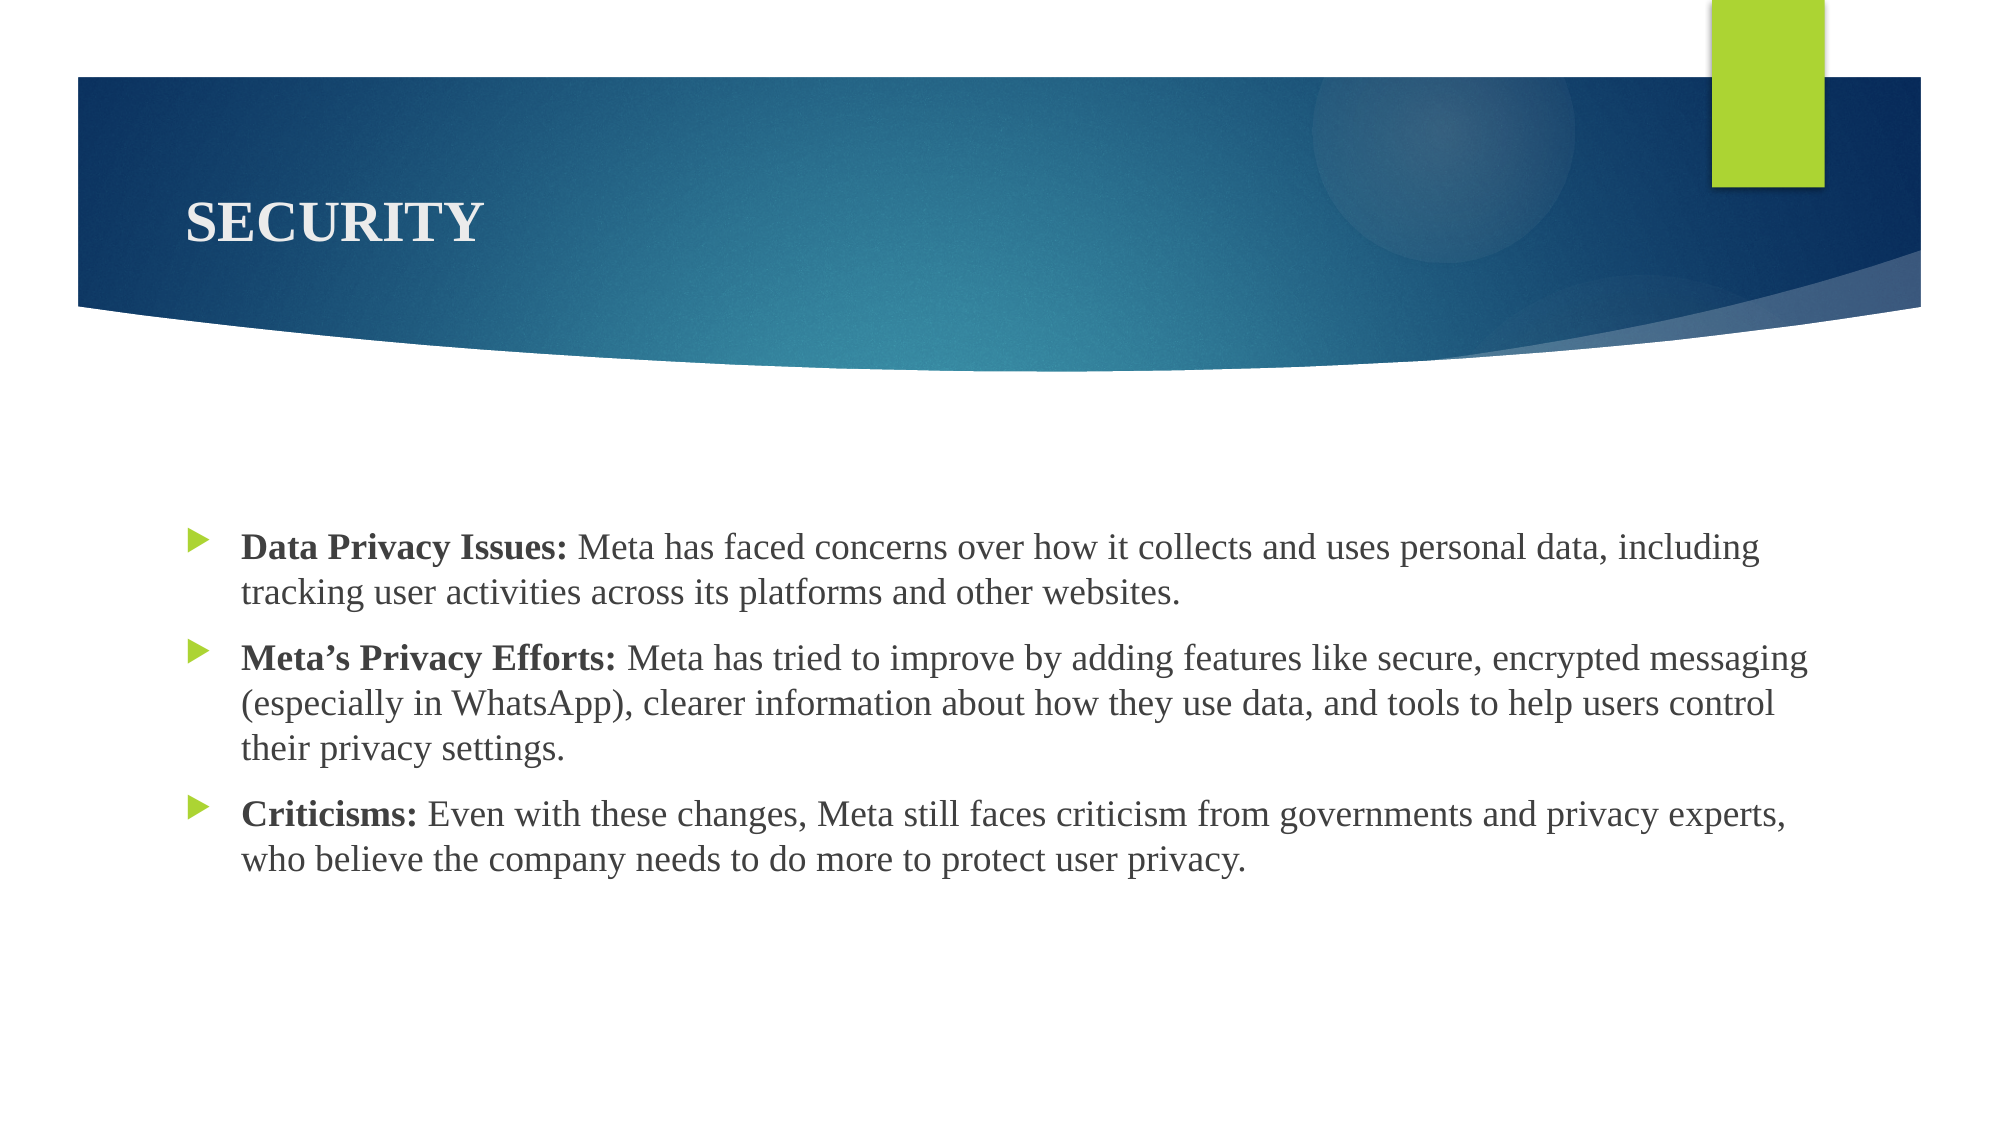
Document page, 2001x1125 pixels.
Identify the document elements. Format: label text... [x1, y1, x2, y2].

list Data Privacy Issues: Meta has faced concerns over how it collects and uses personal data, including tracking user activities across its platforms and other websites. Meta’s Privacy Efforts: Meta has tried to improve by adding features like secure, encrypted messaging (especially in WhatsApp), clearer information about how they use data, and tools to help users control their privacy settings. Criticisms: Even with these changes, Meta still faces criticism from governments and privacy experts, who believe the company needs to do more to protect user privacy. [169, 514, 1851, 988]
title SECURITY [169, 159, 1627, 276]
